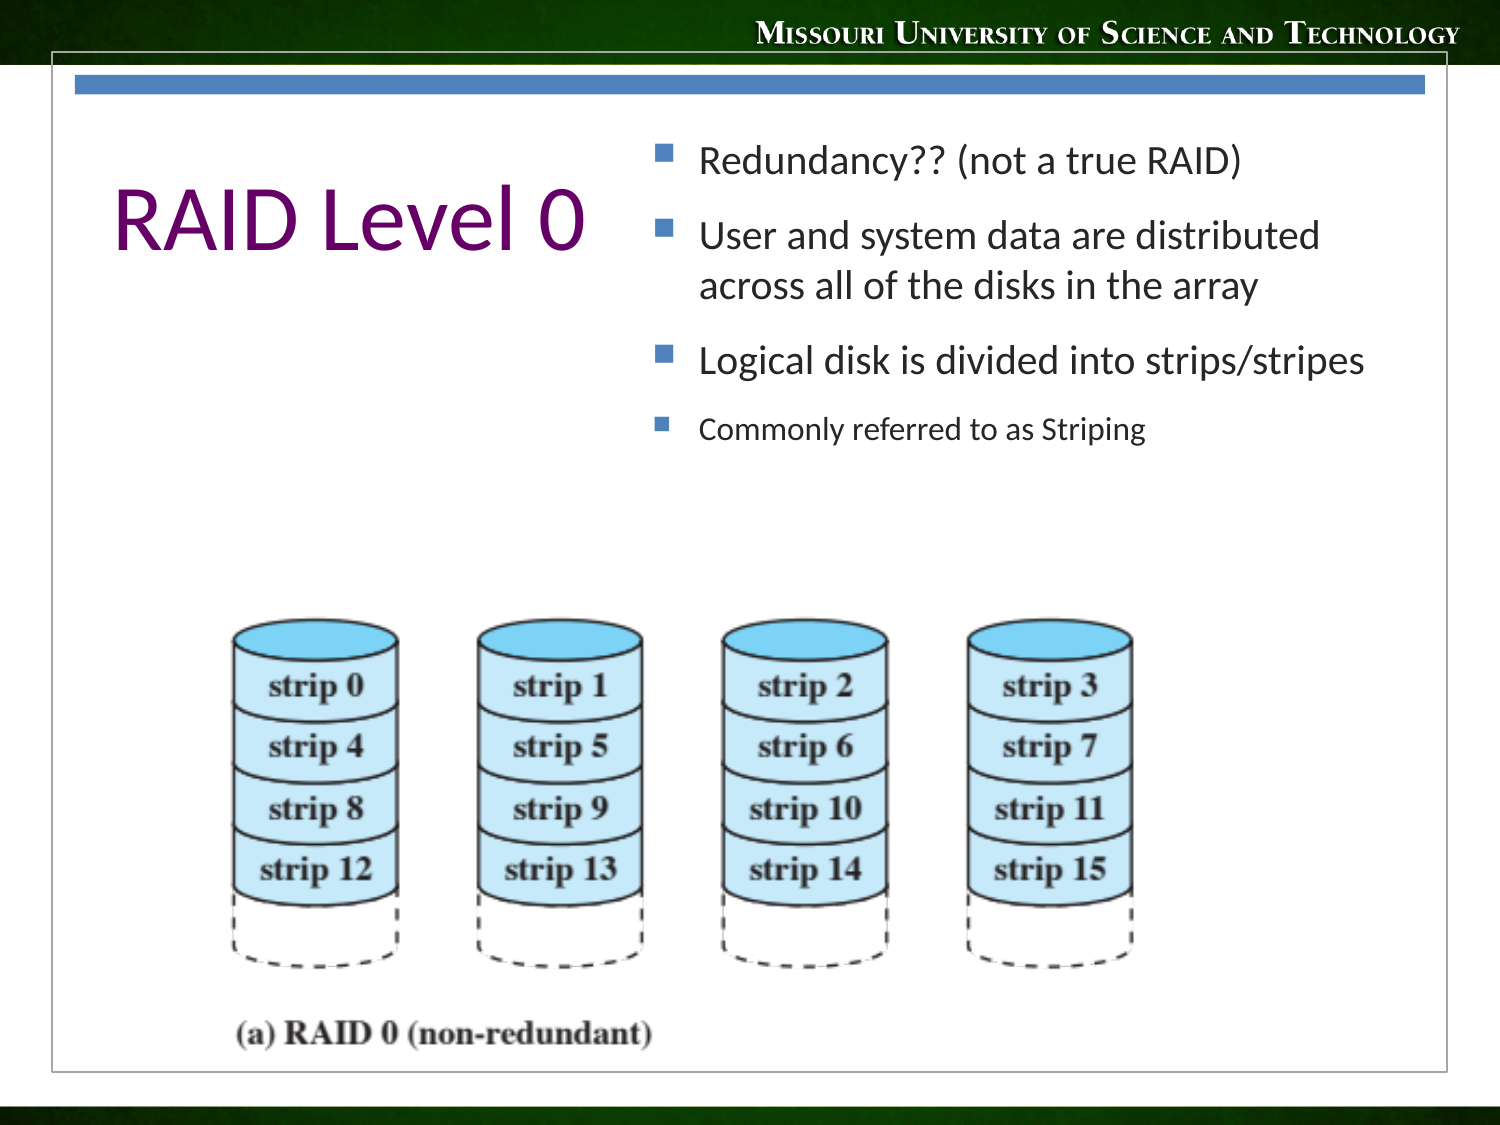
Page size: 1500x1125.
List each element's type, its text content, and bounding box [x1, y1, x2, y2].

picture [0, 0, 1500, 1125]
text_box Redundancy?? (not a true RAID) User and system data are distributed across all of the disks in the array Logical disk is divided into strips/stripes Commonly referred to as Striping [637, 124, 1425, 488]
title RAID Level 0 [97, 125, 637, 277]
